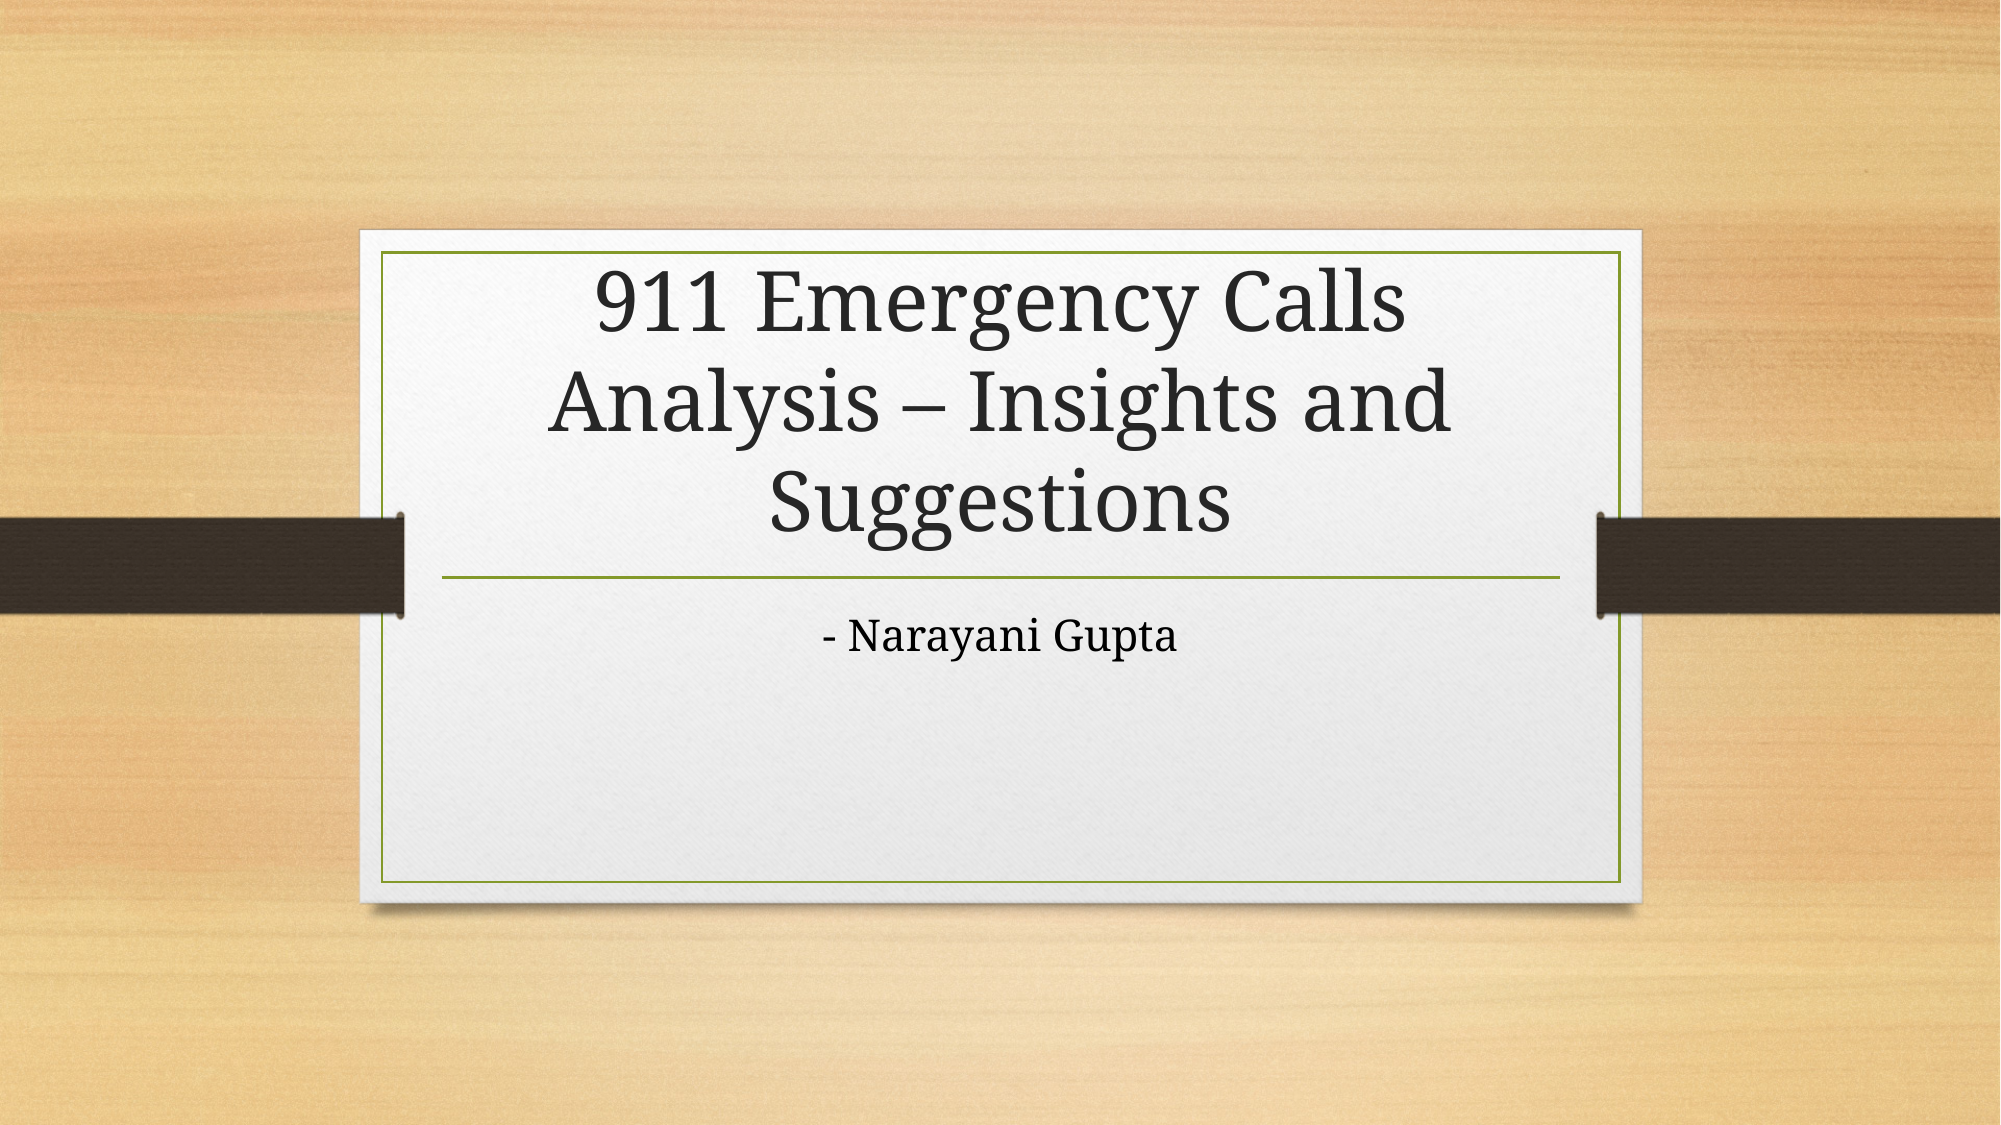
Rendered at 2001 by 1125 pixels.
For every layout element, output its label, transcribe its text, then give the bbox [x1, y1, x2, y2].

title 911 Emergency Calls Analysis – Insights and Suggestions [441, 306, 1560, 556]
picture [0, 0, 2001, 1125]
subtitle - Narayani Gupta [441, 600, 1560, 817]
